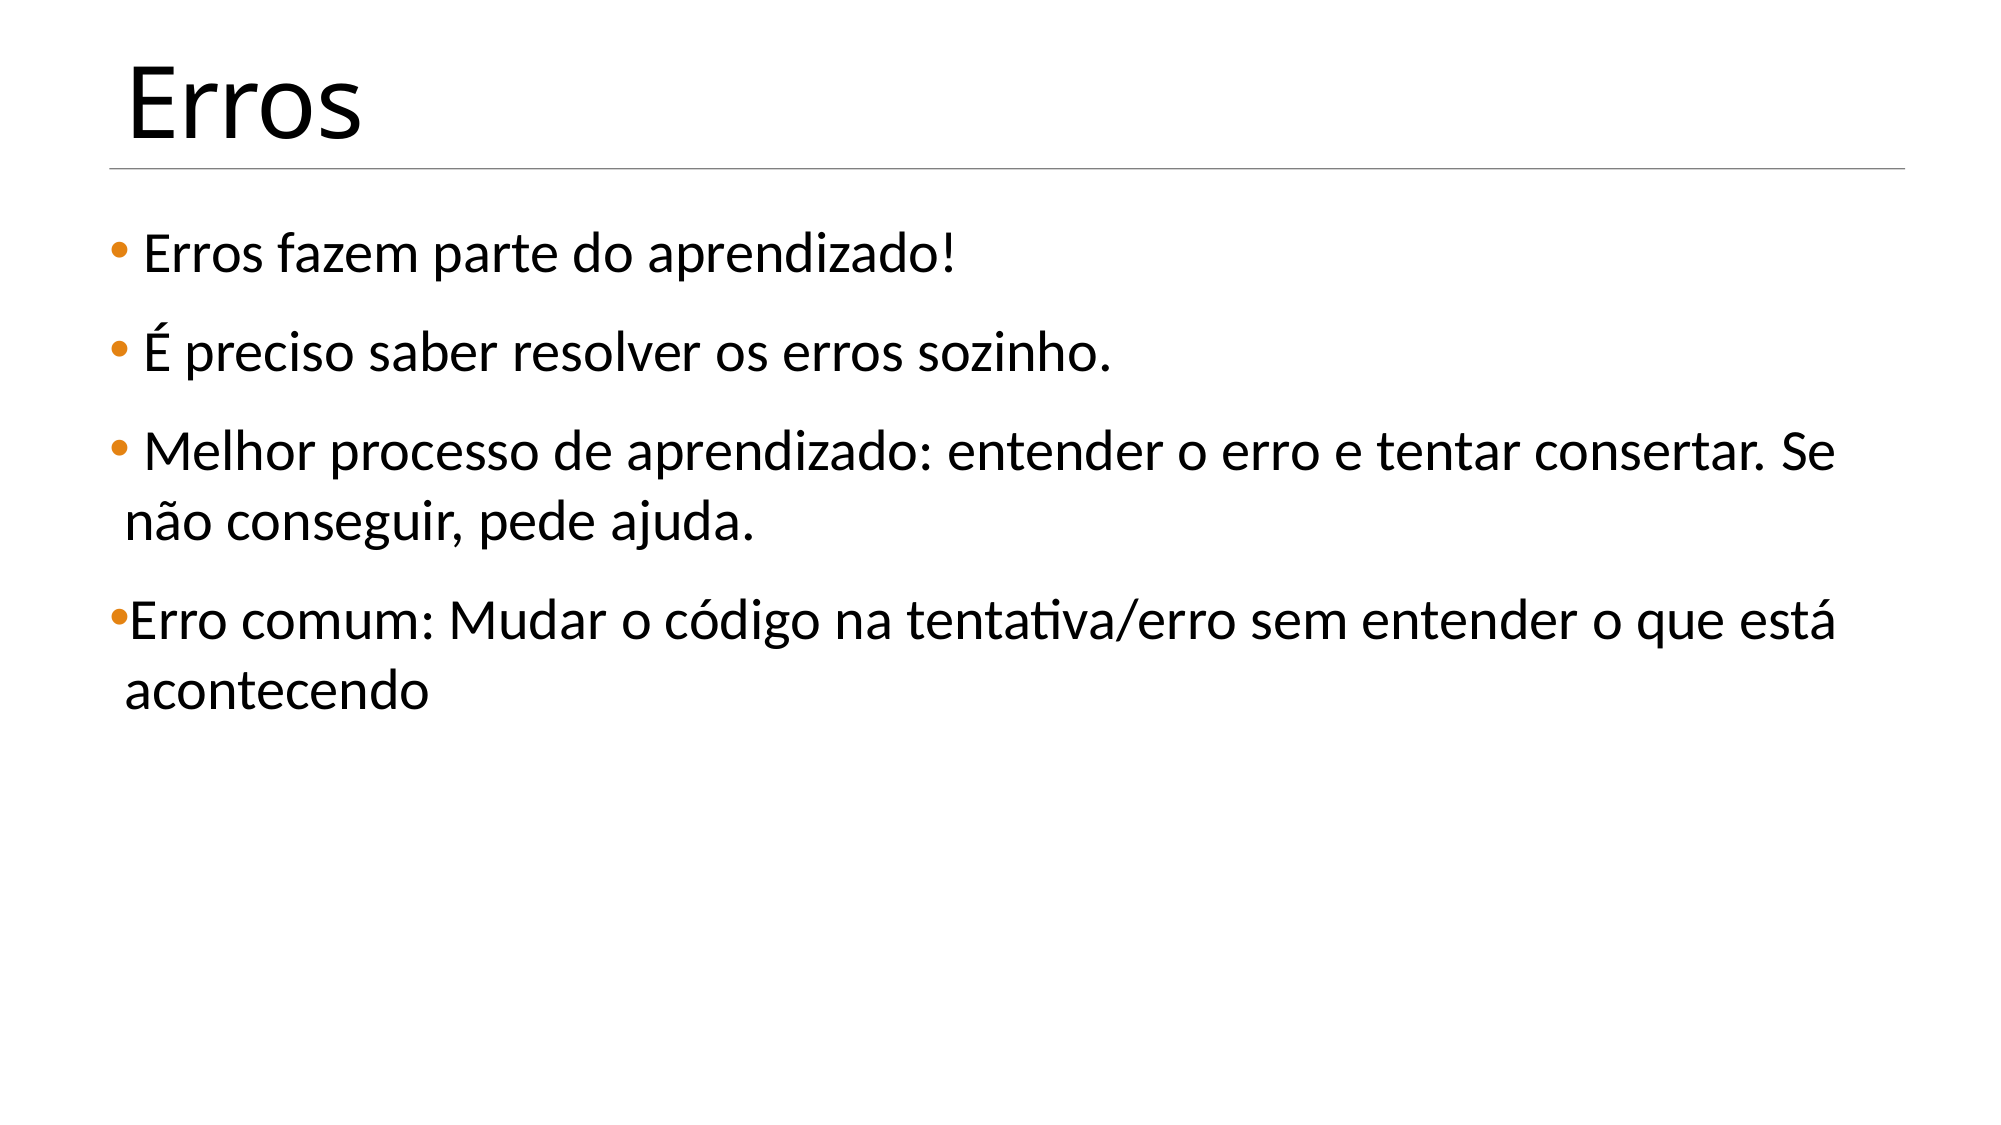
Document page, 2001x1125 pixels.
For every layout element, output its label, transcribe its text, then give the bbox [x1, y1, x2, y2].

text_box Erros fazem parte do aprendizado! É preciso saber resolver os erros sozinho. Melhor processo de aprendizado: entender o erro e tentar consertar. Se não conseguir, pede ajuda. Erro comum: Mudar o código na tentativa/erro sem entender o que está acontecendo [109, 207, 1905, 1074]
text_box Erros [109, 37, 1905, 167]
